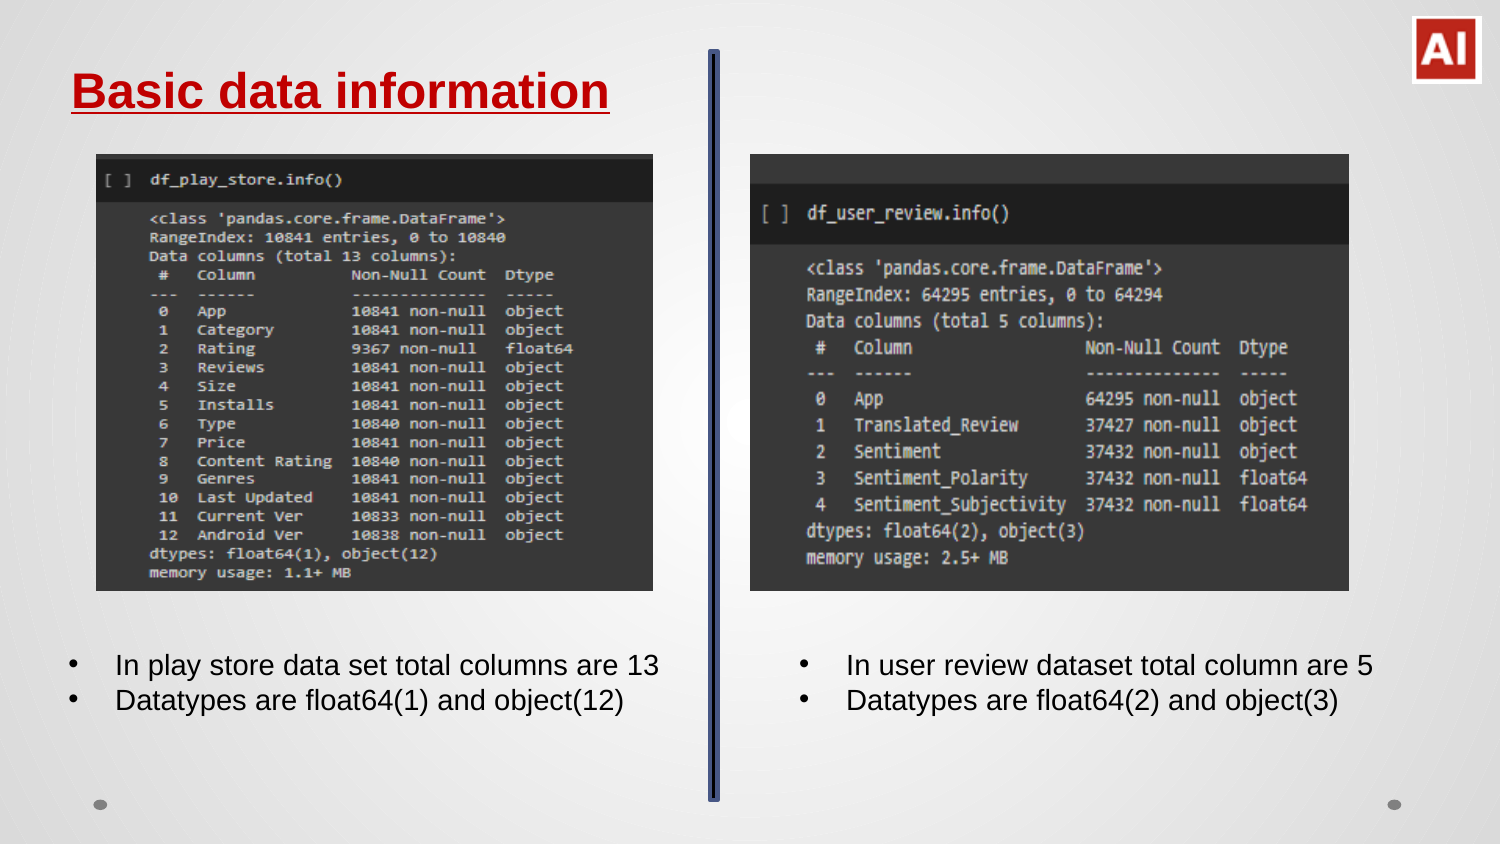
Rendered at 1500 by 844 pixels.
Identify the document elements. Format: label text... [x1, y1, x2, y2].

picture [1412, 16, 1482, 84]
text_box In user review dataset total column are 5 Datatypes are float64(2) and object(3) [784, 638, 1397, 724]
text_box In play store data set total columns are 13 Datatypes are float64(1) and object(12) [53, 638, 682, 724]
picture [96, 154, 653, 591]
text_box [708, 49, 720, 802]
text_box Basic data information [56, 51, 626, 126]
picture [749, 154, 1349, 591]
